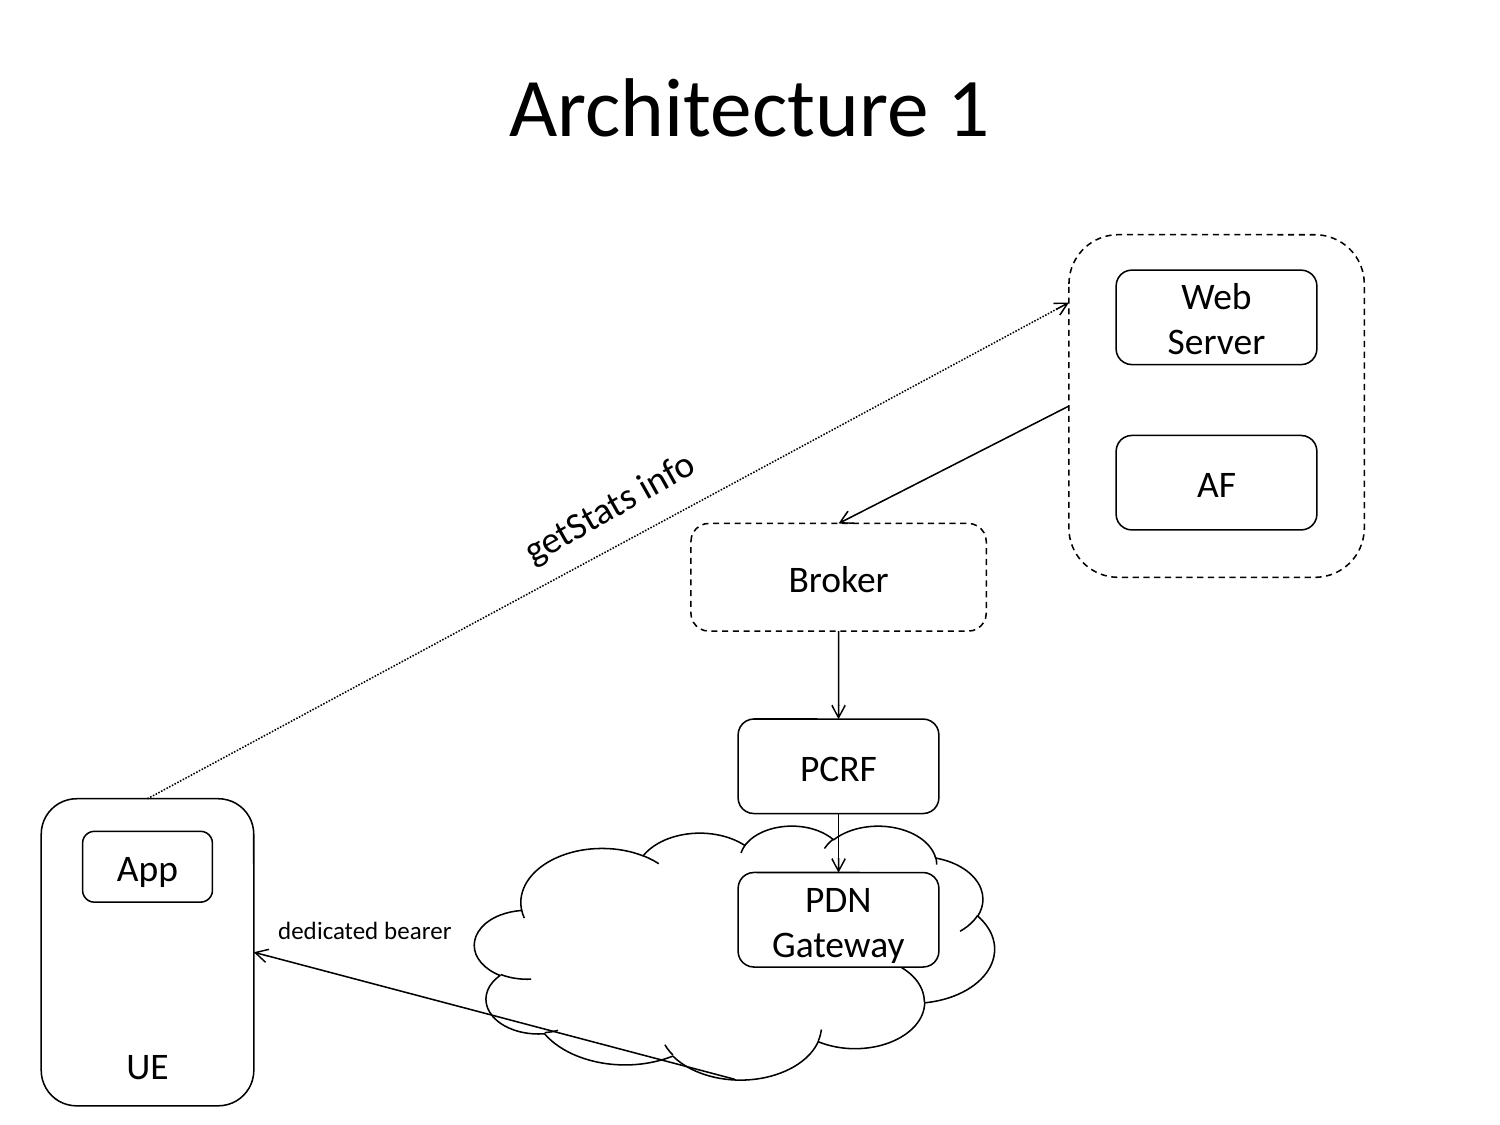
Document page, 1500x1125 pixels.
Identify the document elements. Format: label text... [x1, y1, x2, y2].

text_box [147, 302, 1070, 799]
text_box [472, 824, 997, 1083]
text_box [1066, 232, 1367, 580]
text_box Web Server [1113, 267, 1320, 367]
title Architecture 1 [75, 45, 1425, 161]
text_box dedicated bearer [263, 906, 467, 951]
text_box UE [39, 796, 256, 1108]
text_box PDN Gateway [735, 870, 942, 970]
text_box App [80, 829, 215, 905]
text_box PCRF [738, 807, 939, 816]
text_box AF [1113, 433, 1320, 533]
